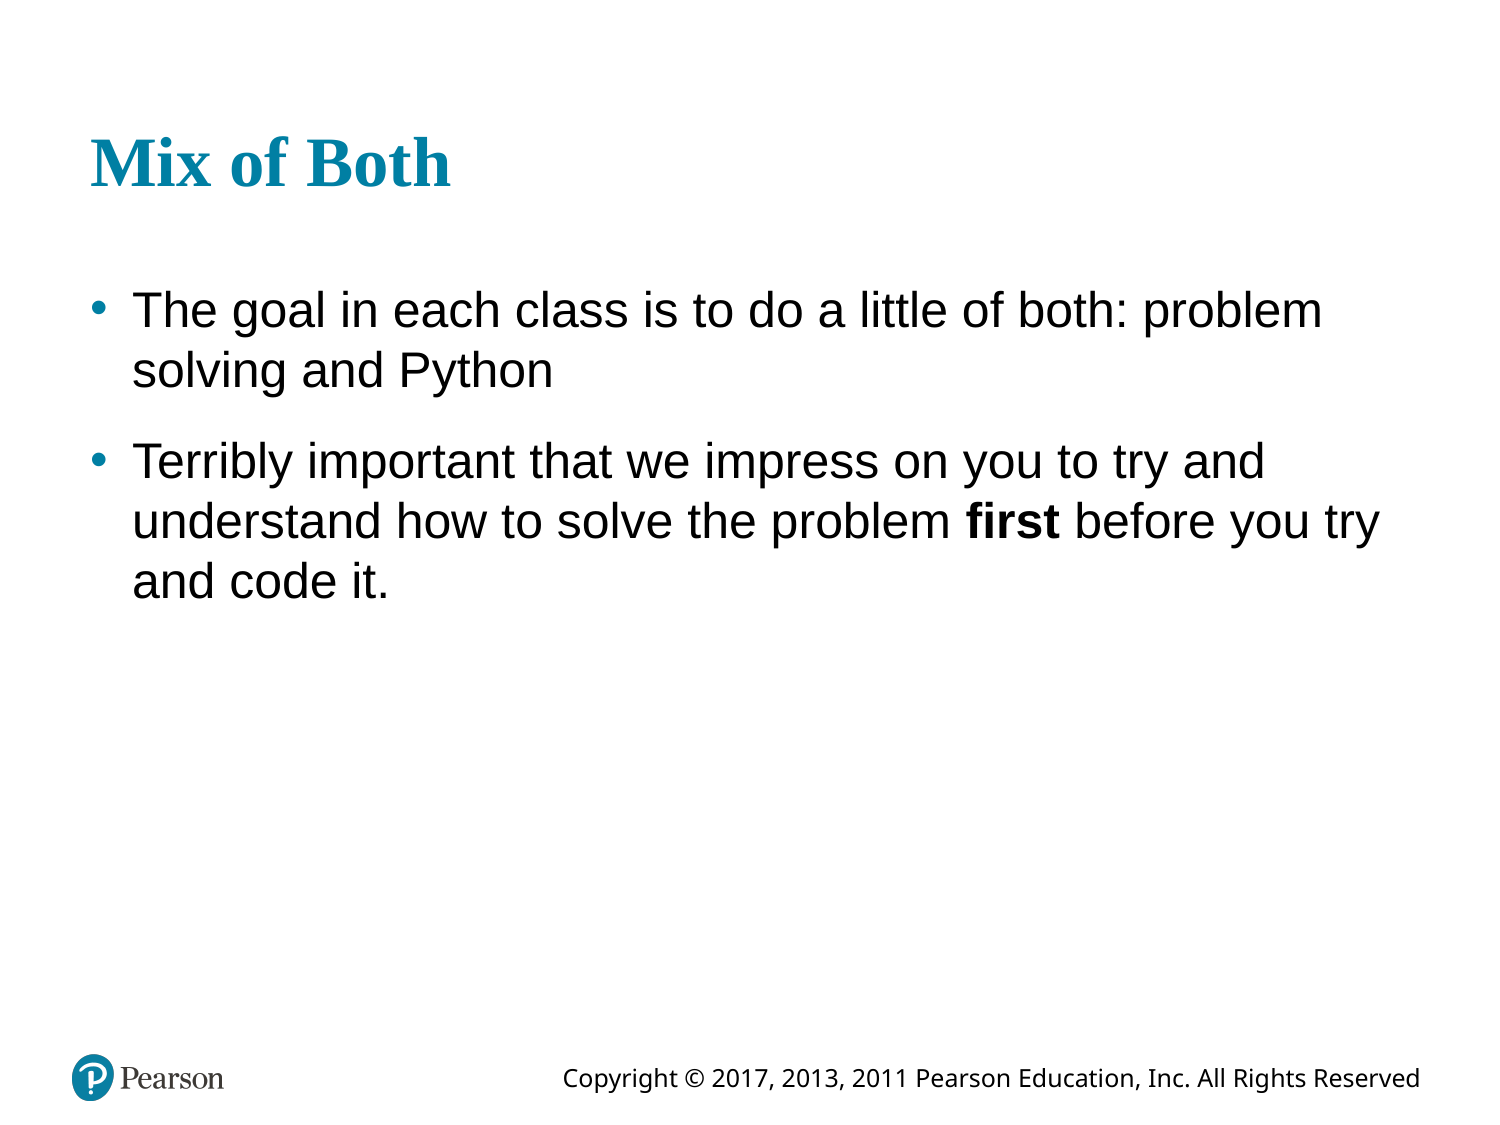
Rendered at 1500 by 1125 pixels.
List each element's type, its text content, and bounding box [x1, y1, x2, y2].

title Mix of Both [75, 35, 1425, 216]
picture [72, 1054, 88, 1070]
picture [98, 1054, 224, 1101]
picture [72, 1087, 83, 1101]
list The goal in each class is to do a little of both: problem solving and Python Terribly important that we impress on you to try and understand how to solve the problem first before you try and code it. [75, 262, 1425, 1005]
picture [80, 1063, 106, 1088]
